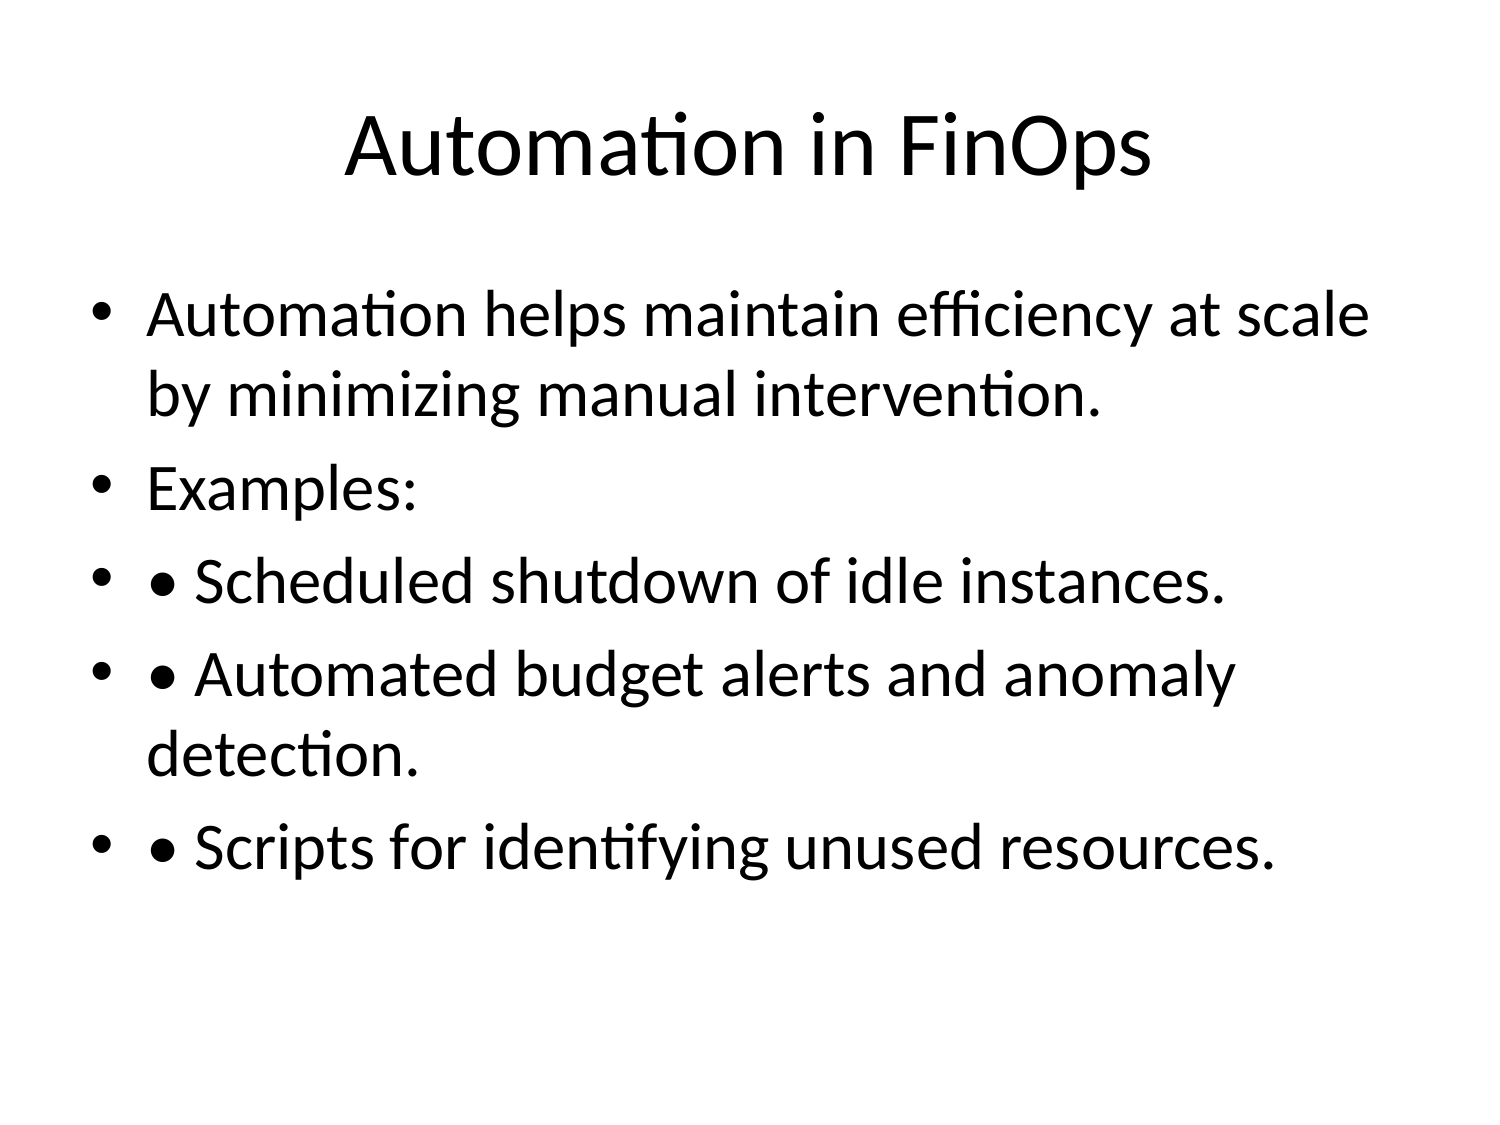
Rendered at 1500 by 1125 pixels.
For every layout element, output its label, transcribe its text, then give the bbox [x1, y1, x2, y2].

list Automation helps maintain efficiency at scale by minimizing manual intervention. Examples: • Scheduled shutdown of idle instances. • Automated budget alerts and anomaly detection. • Scripts for identifying unused resources. [75, 262, 1425, 1005]
title Automation in FinOps [75, 45, 1425, 233]
